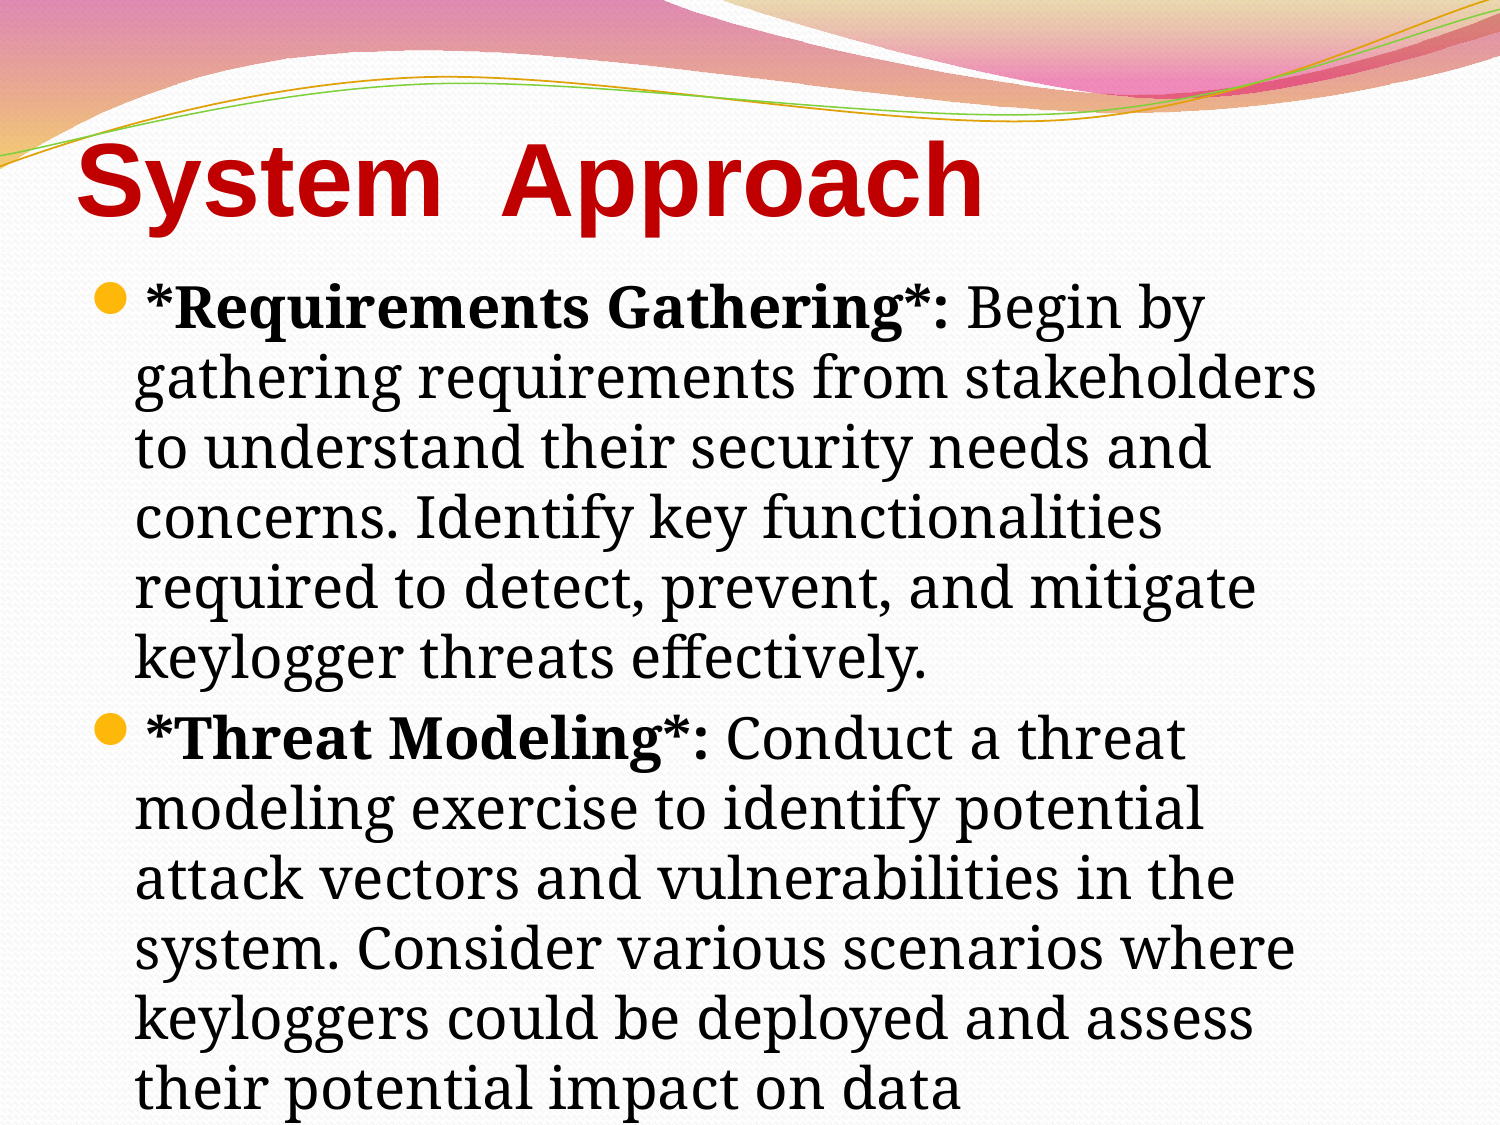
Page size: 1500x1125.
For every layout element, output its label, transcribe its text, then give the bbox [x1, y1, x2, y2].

list *Requirements Gathering*: Begin by gathering requirements from stakeholders to understand their security needs and concerns. Identify key functionalities required to detect, prevent, and mitigate keylogger threats effectively. *Threat Modeling*: Conduct a threat modeling exercise to identify potential attack vectors and vulnerabilities in the system. Consider various scenarios where keyloggers could be deployed and assess their potential impact on data confidentiality, integrity, and availability. [75, 262, 1388, 1013]
title System Approach [75, 50, 1425, 238]
